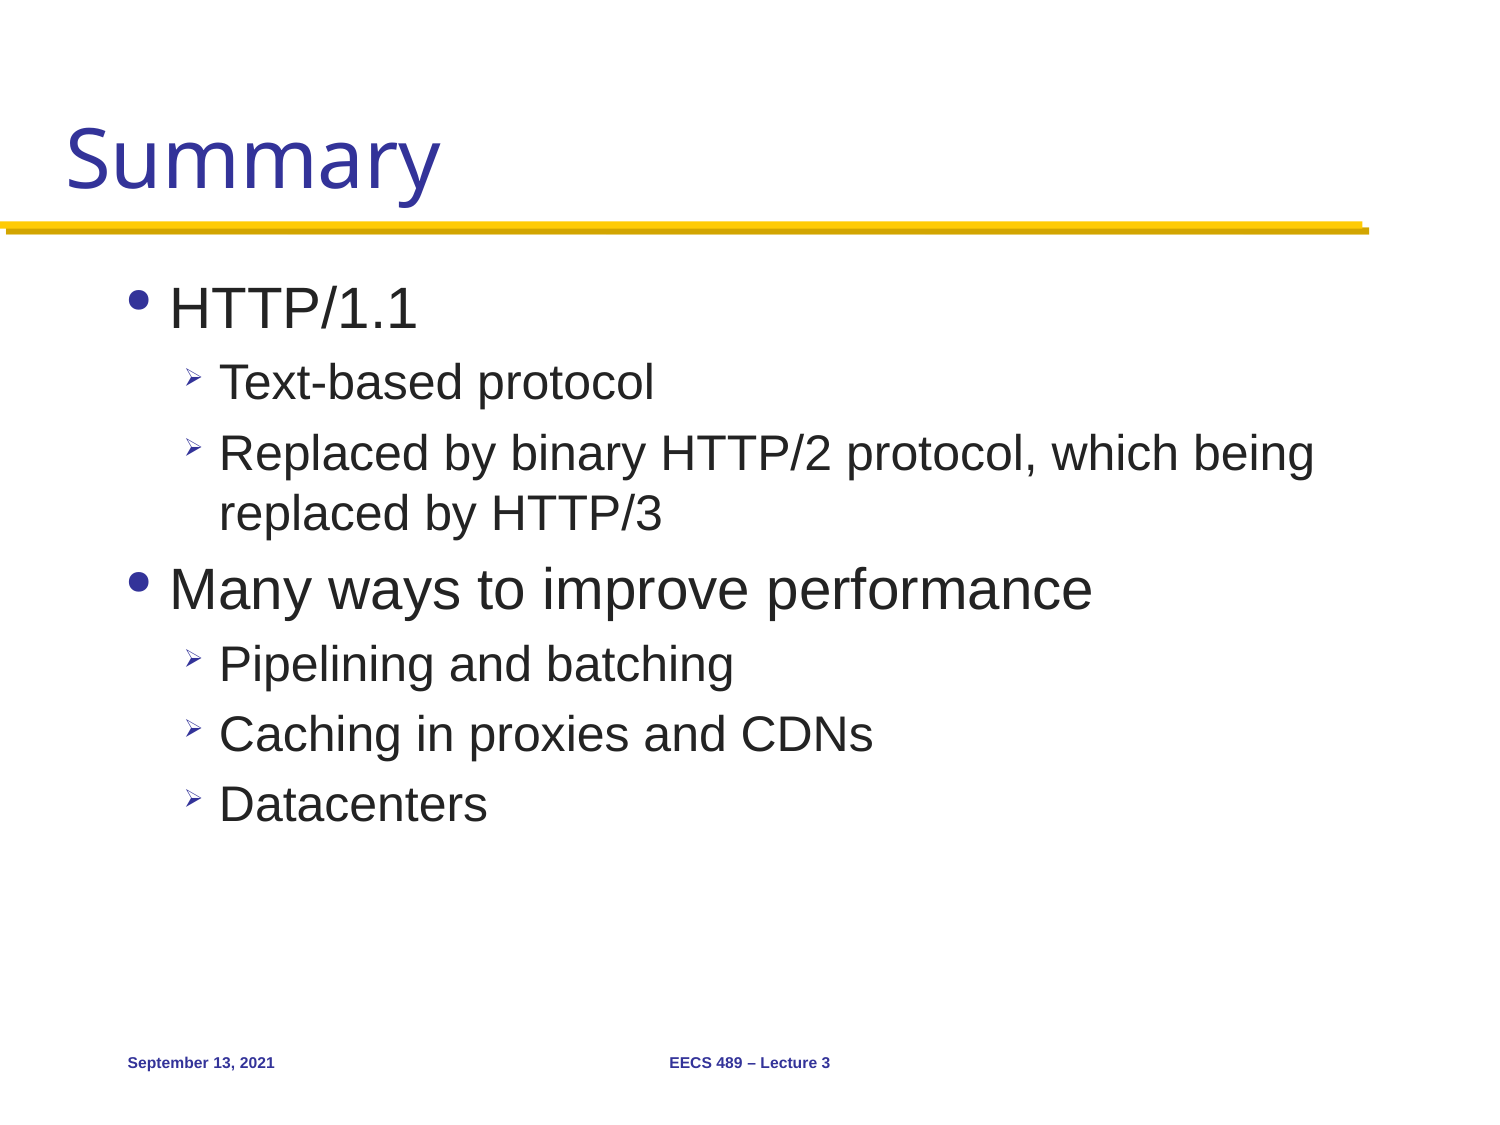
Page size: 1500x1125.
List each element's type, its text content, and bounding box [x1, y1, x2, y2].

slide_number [112, 1024, 426, 1101]
list HTTP/1.1 Text-based protocol Replaced by binary HTTP/2 protocol, which being replaced by HTTP/3 Many ways to improve performance Pipelining and batching Caching in proxies and CDNs Datacenters [112, 262, 1413, 988]
title Summary [49, 24, 1451, 213]
footer EECS 489 – Lecture 3 [512, 1024, 988, 1101]
